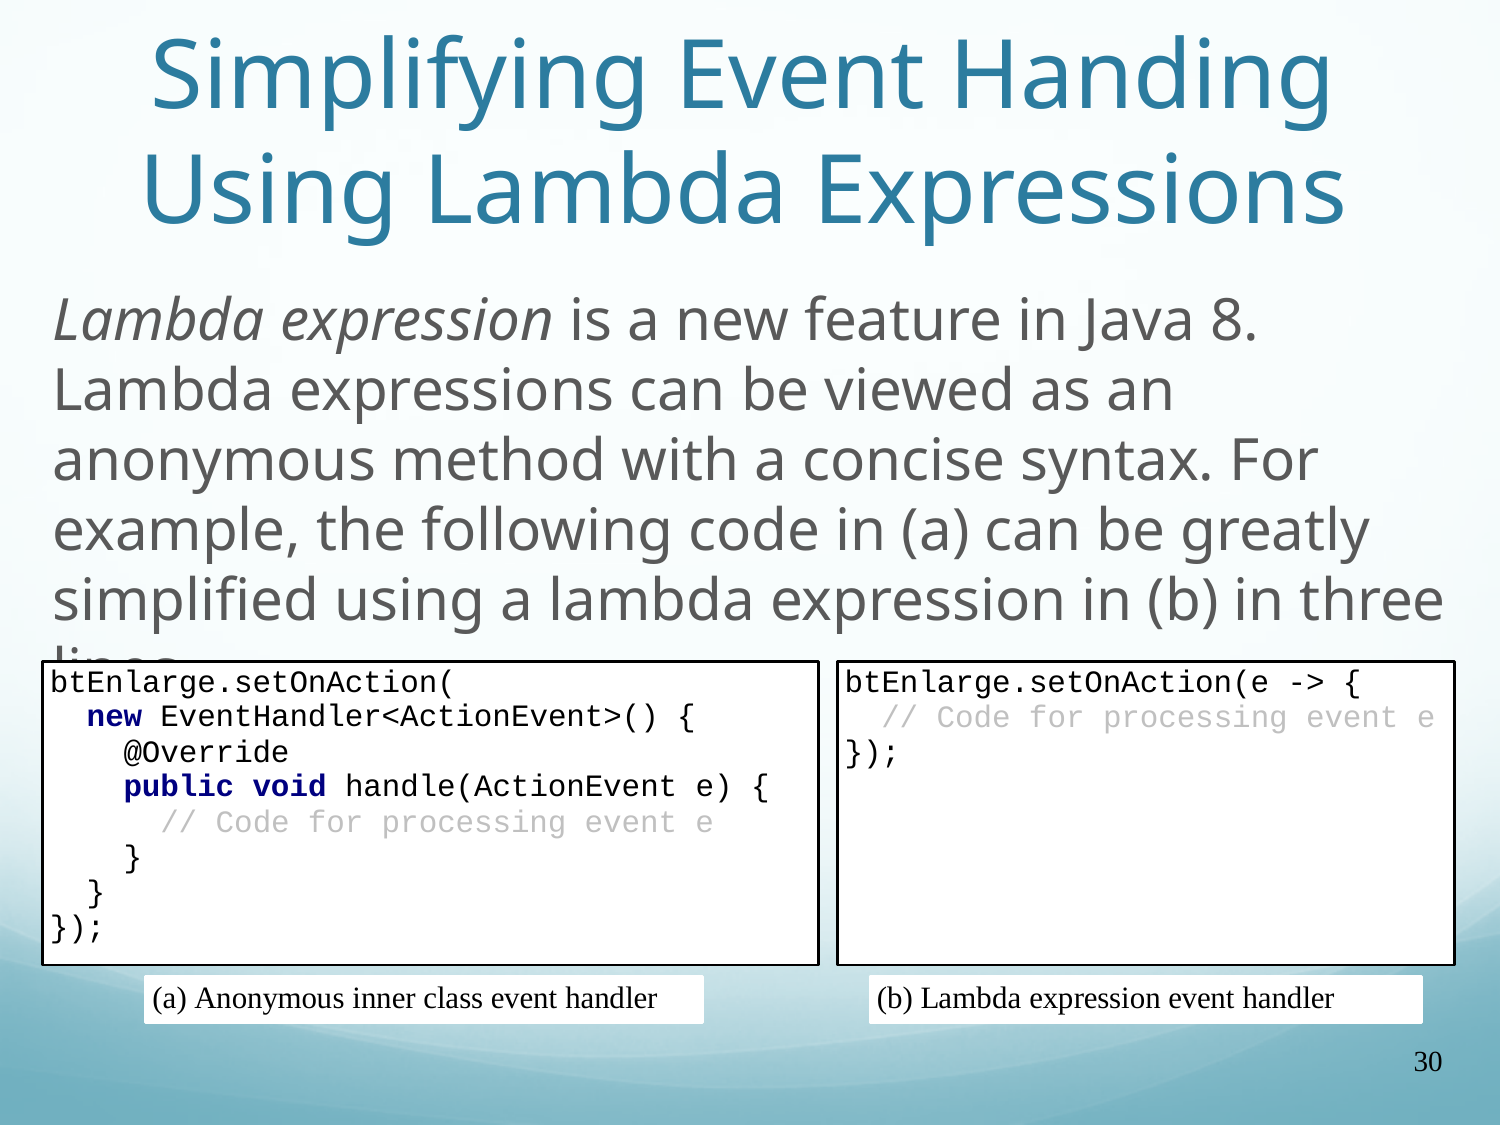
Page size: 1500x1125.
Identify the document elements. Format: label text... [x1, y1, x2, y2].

list Lambda expression is a new feature in Java 8. Lambda expressions can be viewed as an anonymous method with a concise syntax. For example, the following code in (a) can be greatly simplified using a lambda expression in (b) in three lines. [37, 275, 1463, 634]
slide_number 30 [1295, 1052, 1459, 1090]
title Simplifying Event Handing Using Lambda Expressions [50, 37, 1438, 250]
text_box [20, 636, 1480, 1038]
